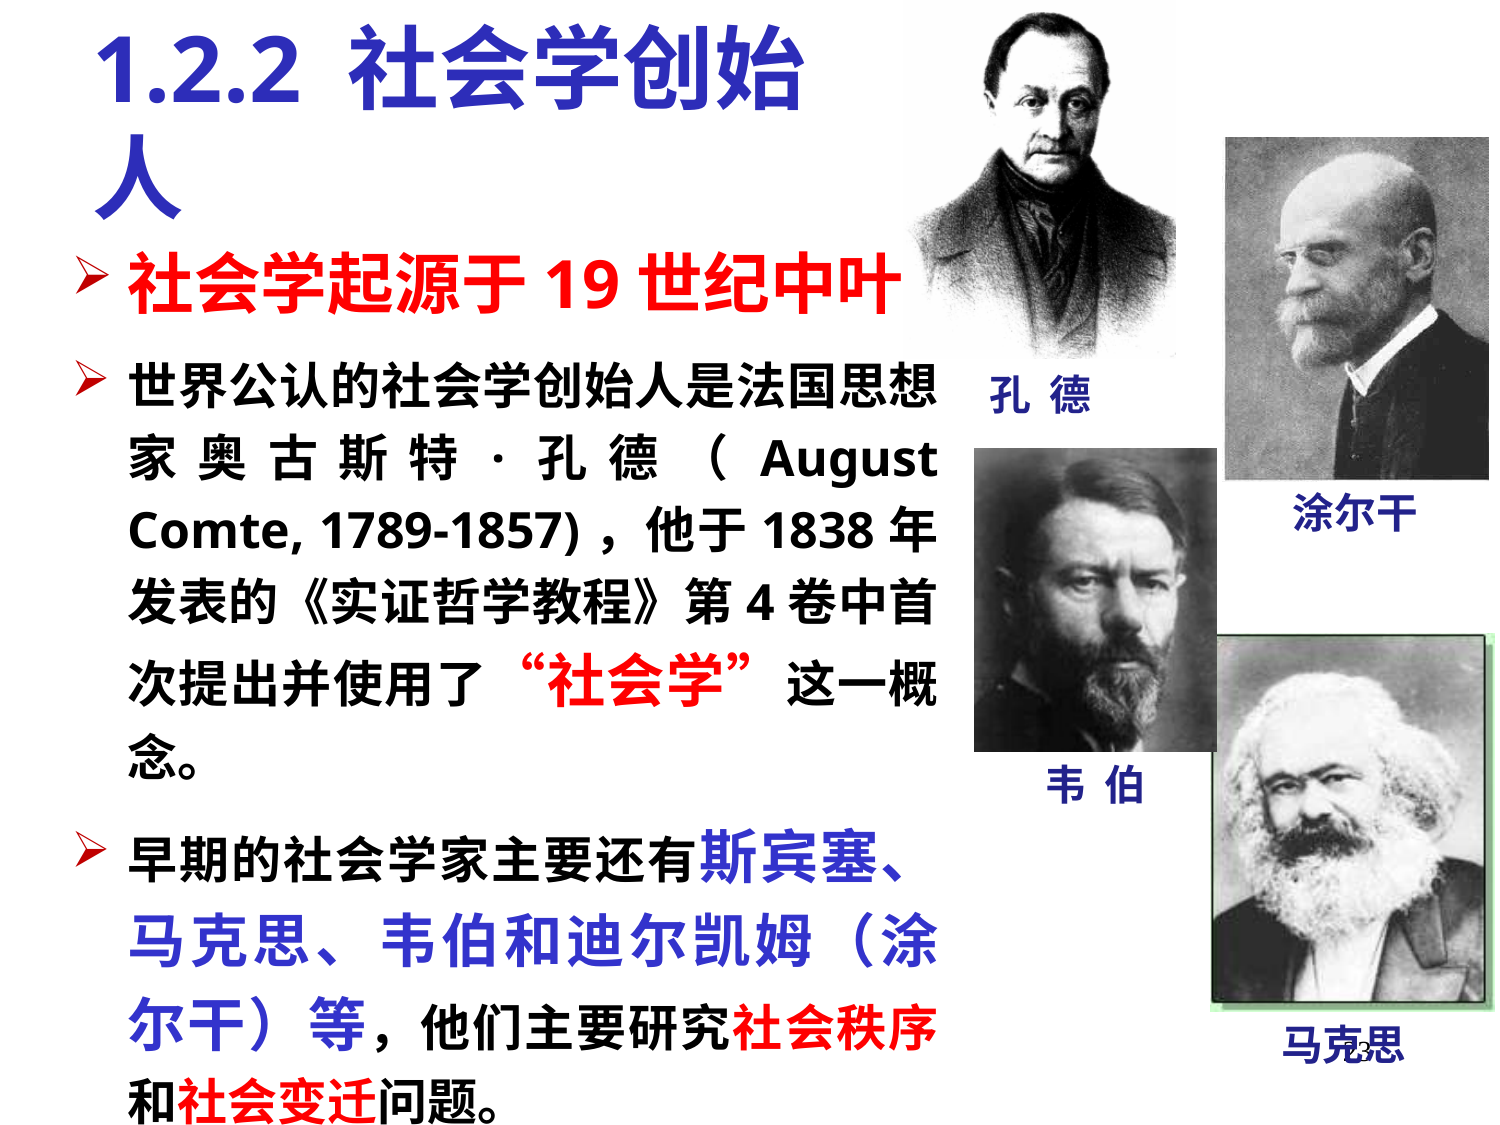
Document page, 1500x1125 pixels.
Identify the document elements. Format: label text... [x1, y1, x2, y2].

text_box 孔 德 [974, 367, 1128, 427]
picture [974, 448, 1495, 1012]
picture [1222, 136, 1489, 482]
list 社会学起源于19世纪中叶。 世界公认的社会学创始人是法国思想家奥古斯特·孔德（August Comte, 1789-1857)，他于1838年发表的《实证哲学教程》第4卷中首次提出并使用了“社会学”这一概念。 早期的社会学家主要还有斯宾塞、马克思、韦伯和迪尔凯姆（涂尔干）等，他们主要研究社会秩序和社会变迁问题。 [56, 218, 955, 1062]
text_box 马克思 [1240, 1020, 1447, 1077]
slide_number 23 [1074, 1024, 1388, 1101]
title 1.2.2 社会学创始人 [77, 54, 898, 187]
picture [903, 0, 1176, 359]
text_box 涂尔干 [1252, 491, 1459, 545]
text_box 韦 伯 [992, 761, 1199, 817]
